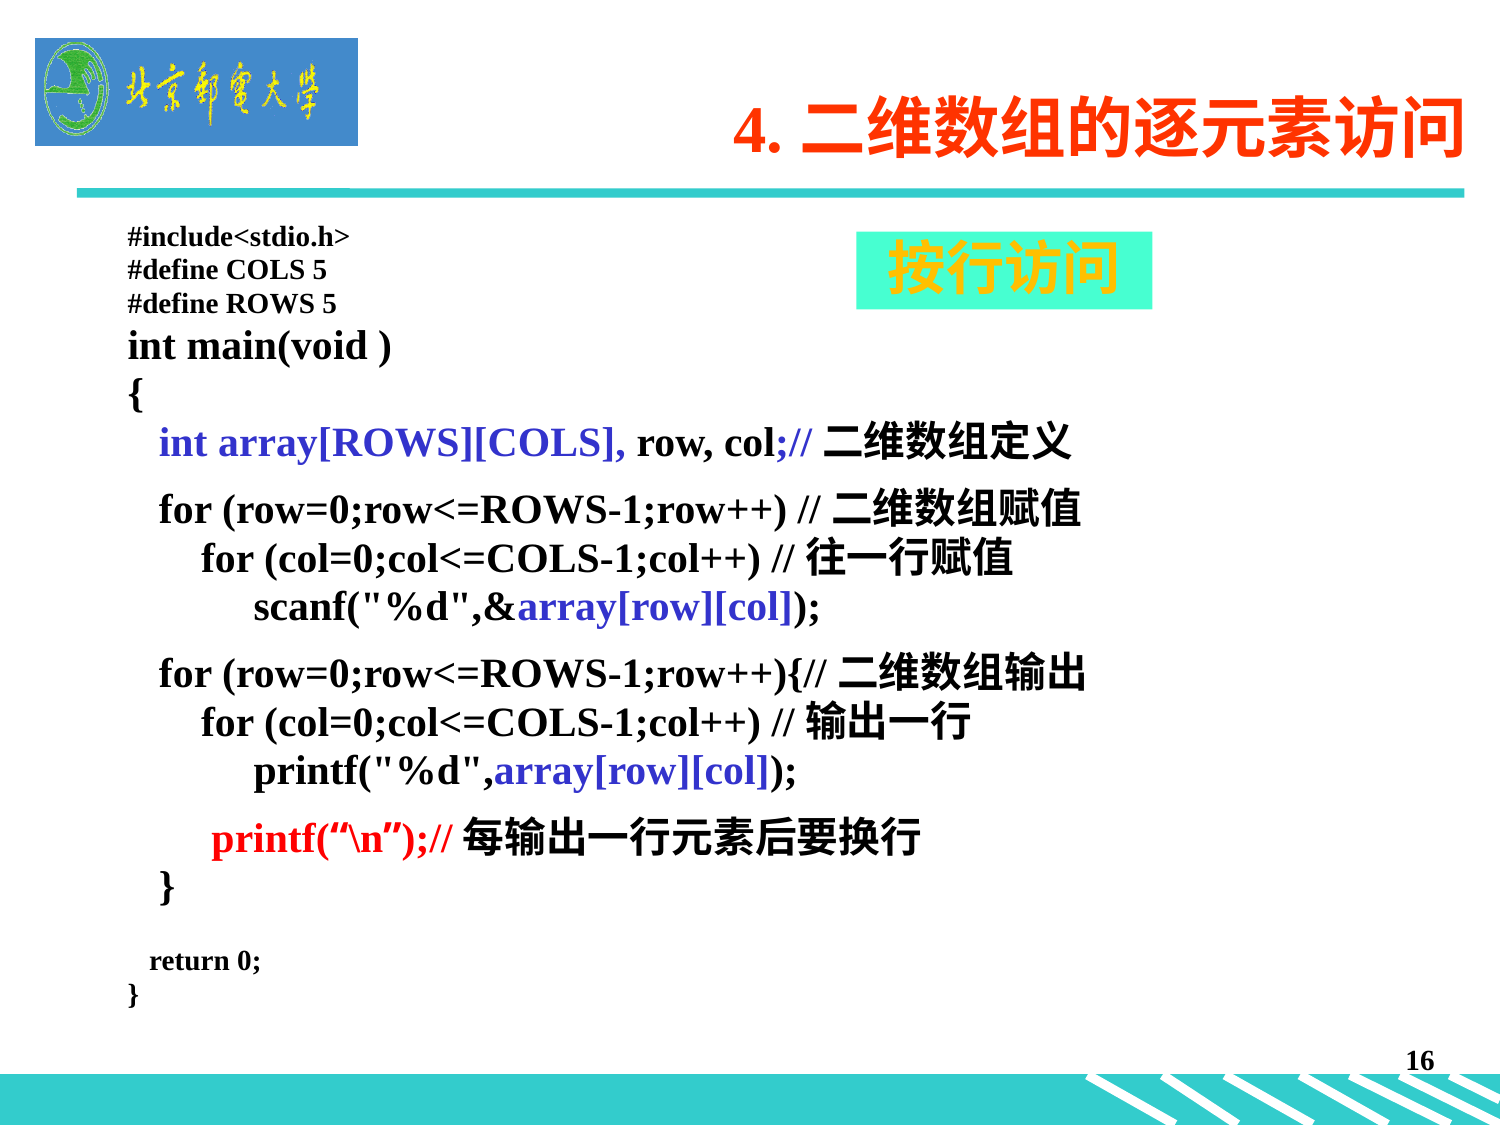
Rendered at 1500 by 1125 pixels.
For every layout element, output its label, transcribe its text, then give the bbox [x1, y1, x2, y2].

slide_number 16 [1137, 1037, 1450, 1113]
title 4.二维数组的逐元素访问 [207, 66, 1483, 185]
picture [34, 37, 358, 146]
text_box 按行访问 [856, 231, 1153, 310]
list #include<stdio.h> #define COLS 5 #define ROWS 5 int main(void ) { int array[ROWS][COLS], row, col;//二维数组定义 for (row=0;row<=ROWS-1;row++) //二维数组赋值 for (col=0;col<=COLS-1;col++) //往一行赋值 scanf("%d",&array[row][col]); for (row=0;row<=ROWS-1;row++){//二维数组输出 for (col=0;col<=COLS-1;col++) //输出一行 printf("%d",array[row][col]); printf(“\n”);//每输出一行元素后要换行 } return 0; } [112, 216, 1388, 1047]
